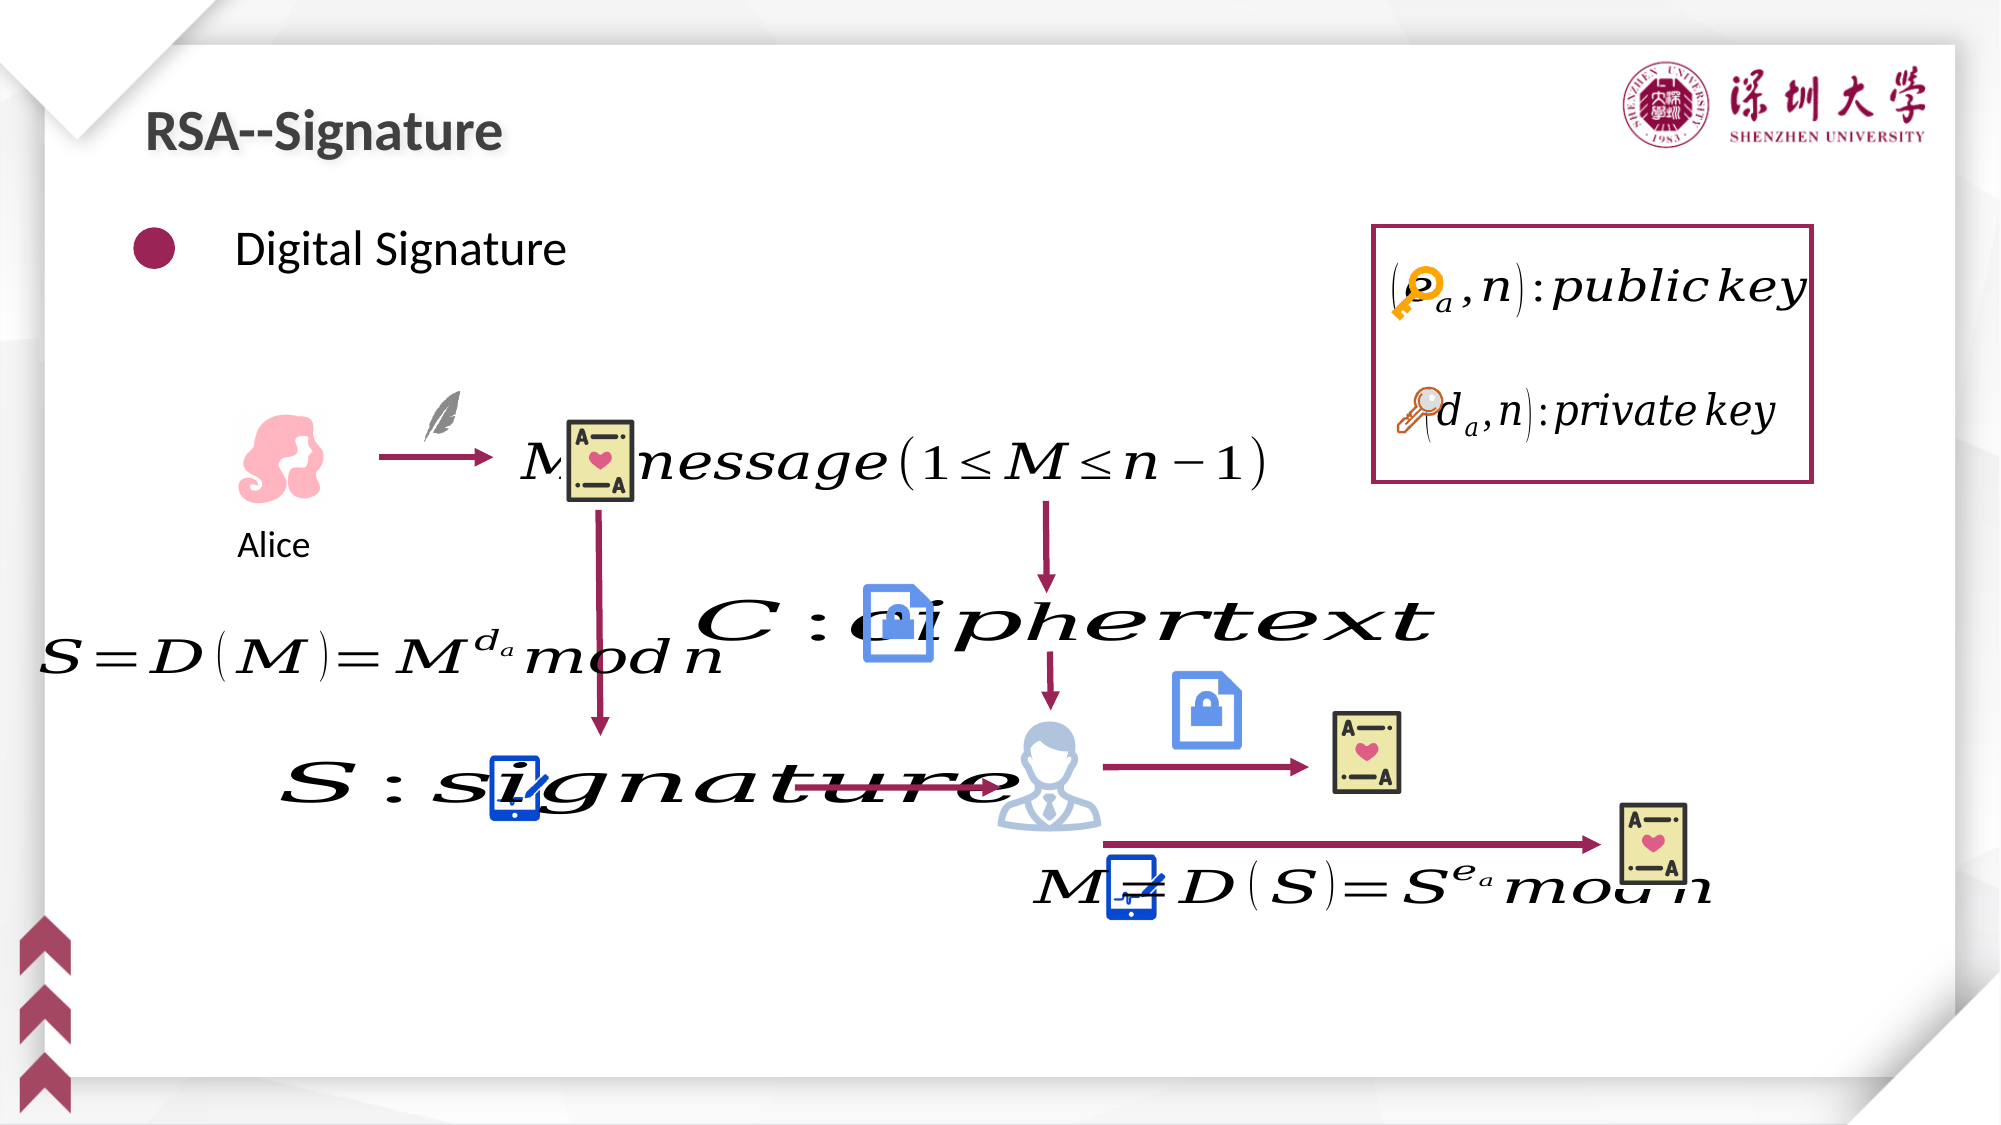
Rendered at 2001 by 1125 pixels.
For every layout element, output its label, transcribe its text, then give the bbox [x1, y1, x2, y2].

picture [0, 0, 2001, 1125]
text_box Digital Signature [220, 208, 1888, 283]
text_box RSA--Signature [130, 85, 520, 170]
text_box Alice [222, 512, 340, 573]
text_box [133, 227, 175, 269]
text_box [1372, 225, 1812, 483]
